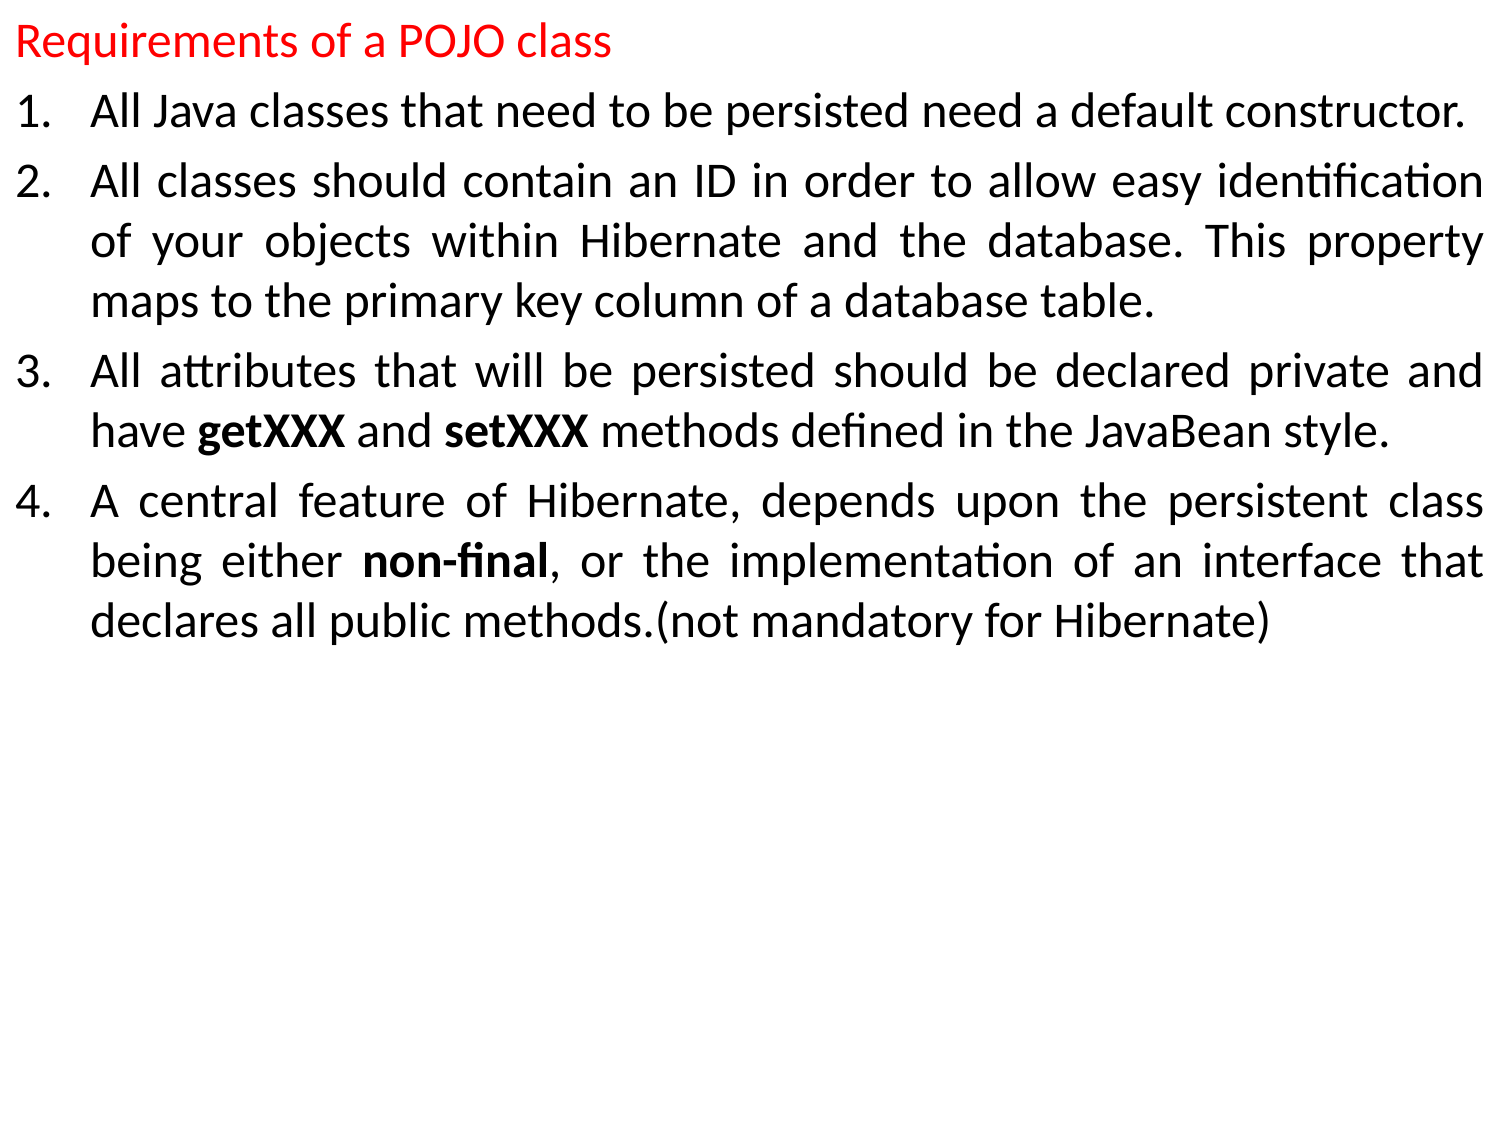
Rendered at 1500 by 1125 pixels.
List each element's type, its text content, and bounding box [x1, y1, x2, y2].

subtitle Requirements of a POJO class All Java classes that need to be persisted need a default constructor. All classes should contain an ID in order to allow easy identification of your objects within Hibernate and the database. This property maps to the primary key column of a database table. All attributes that will be persisted should be declared private and have getXXX and setXXX methods defined in the JavaBean style. A central feature of Hibernate, depends upon the persistent class being either non-final, or the implementation of an interface that declares all public methods.(not mandatory for Hibernate) [0, 0, 1500, 1125]
